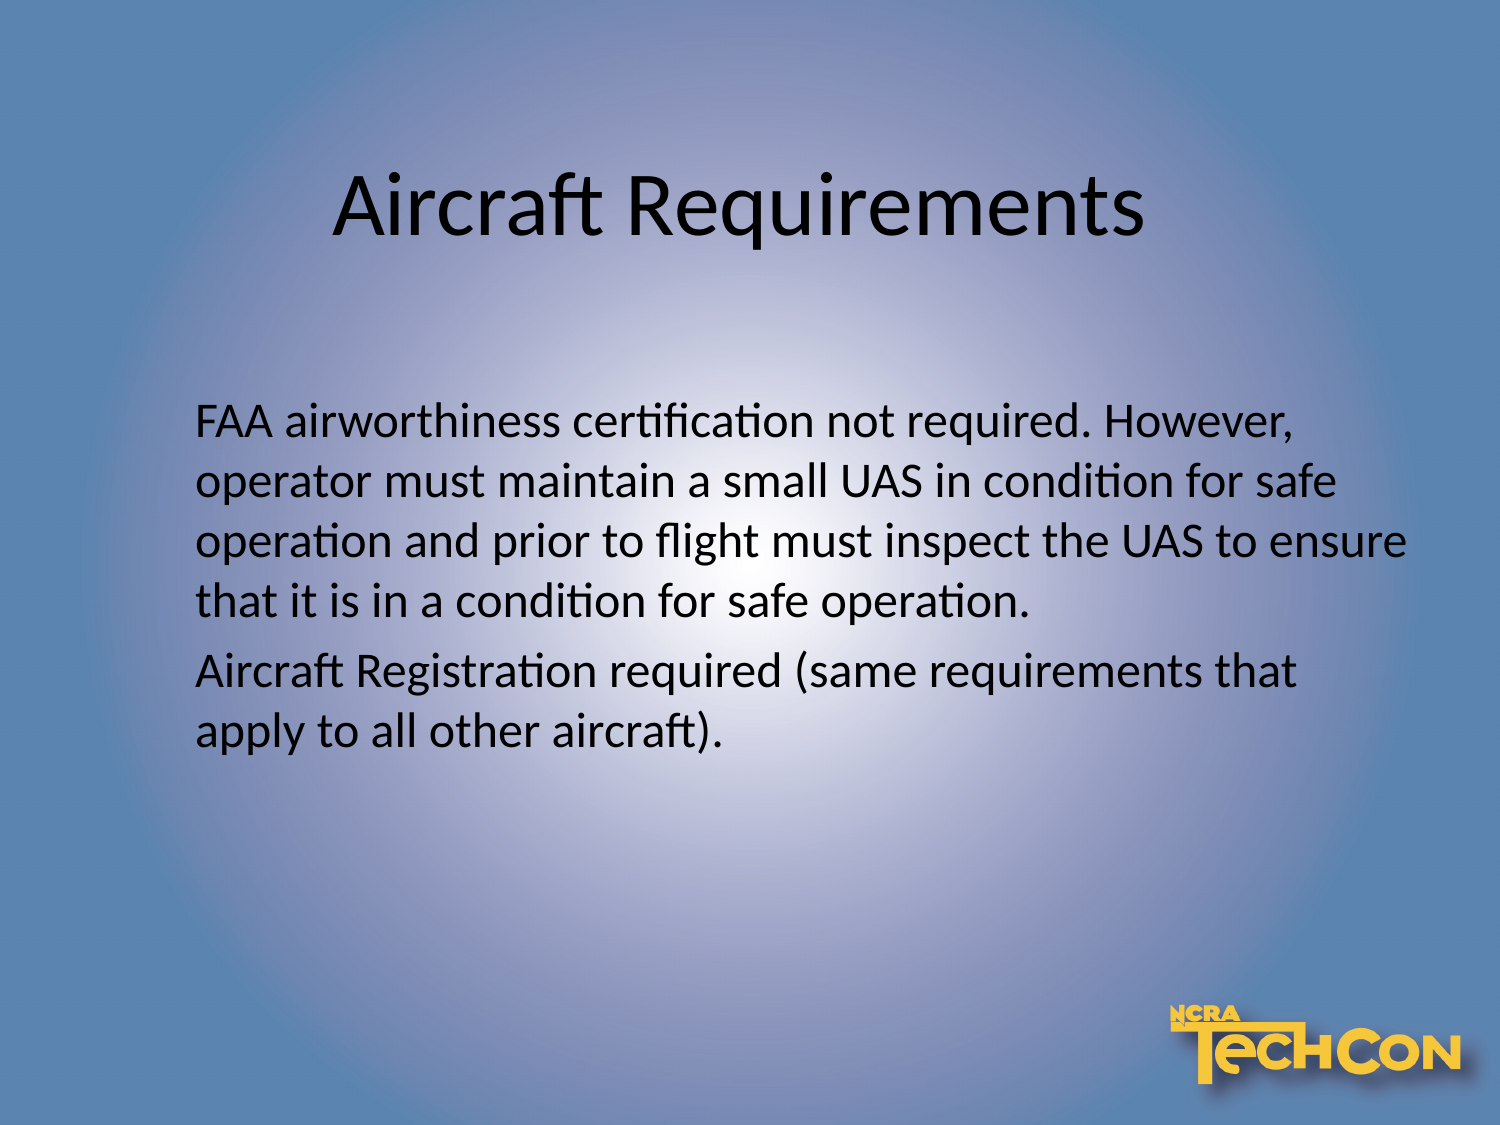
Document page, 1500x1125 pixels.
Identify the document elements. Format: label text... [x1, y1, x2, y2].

picture [0, 0, 1500, 1125]
title Aircraft Requirements [75, 104, 1425, 293]
list FAA airworthiness certification not required. However, operator must maintain a small UAS in condition for safe operation and prior to flight must inspect the UAS to ensure that it is in a condition for safe operation. Aircraft Registration required (same requirements that apply to all other aircraft). [48, 379, 1425, 1061]
